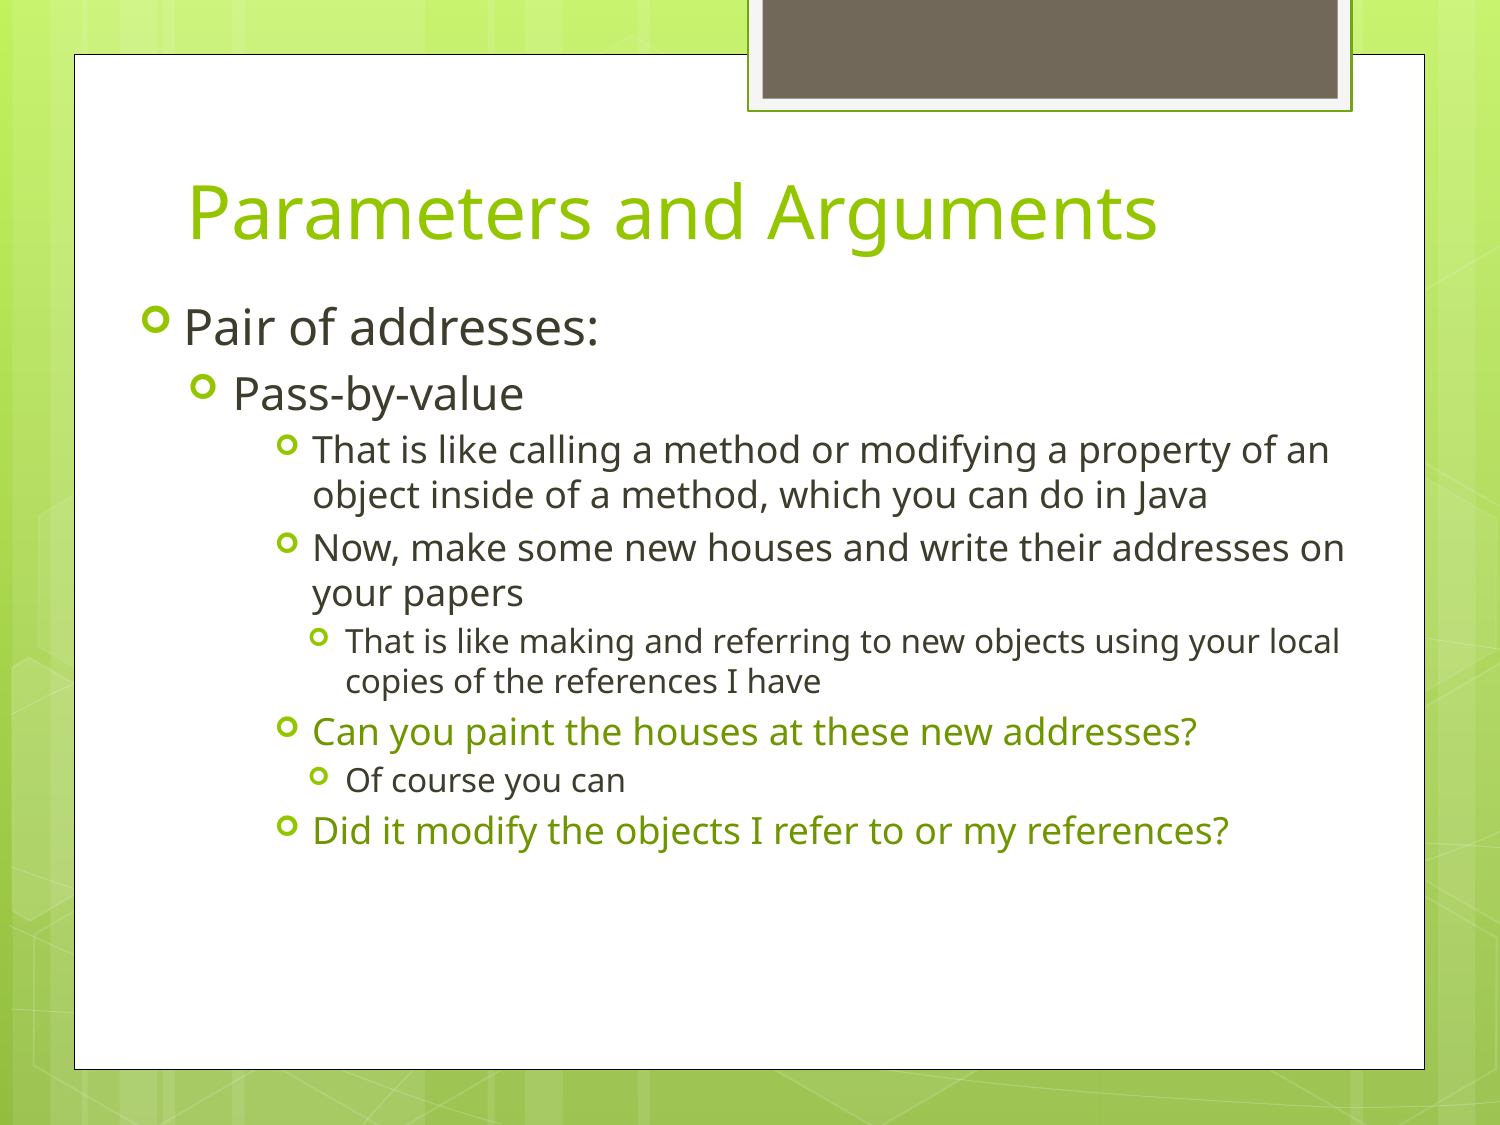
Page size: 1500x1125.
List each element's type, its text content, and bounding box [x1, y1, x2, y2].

list Pair of addresses: Pass-by-value That is like calling a method or modifying a property of an object inside of a method, which you can do in Java Now, make some new houses and write their addresses on your papers That is like making and referring to new objects using your local copies of the references I have Can you paint the houses at these new addresses? Of course you can Did it modify the objects I refer to or my references? [112, 287, 1388, 1063]
title Parameters and Arguments [171, 75, 1413, 263]
